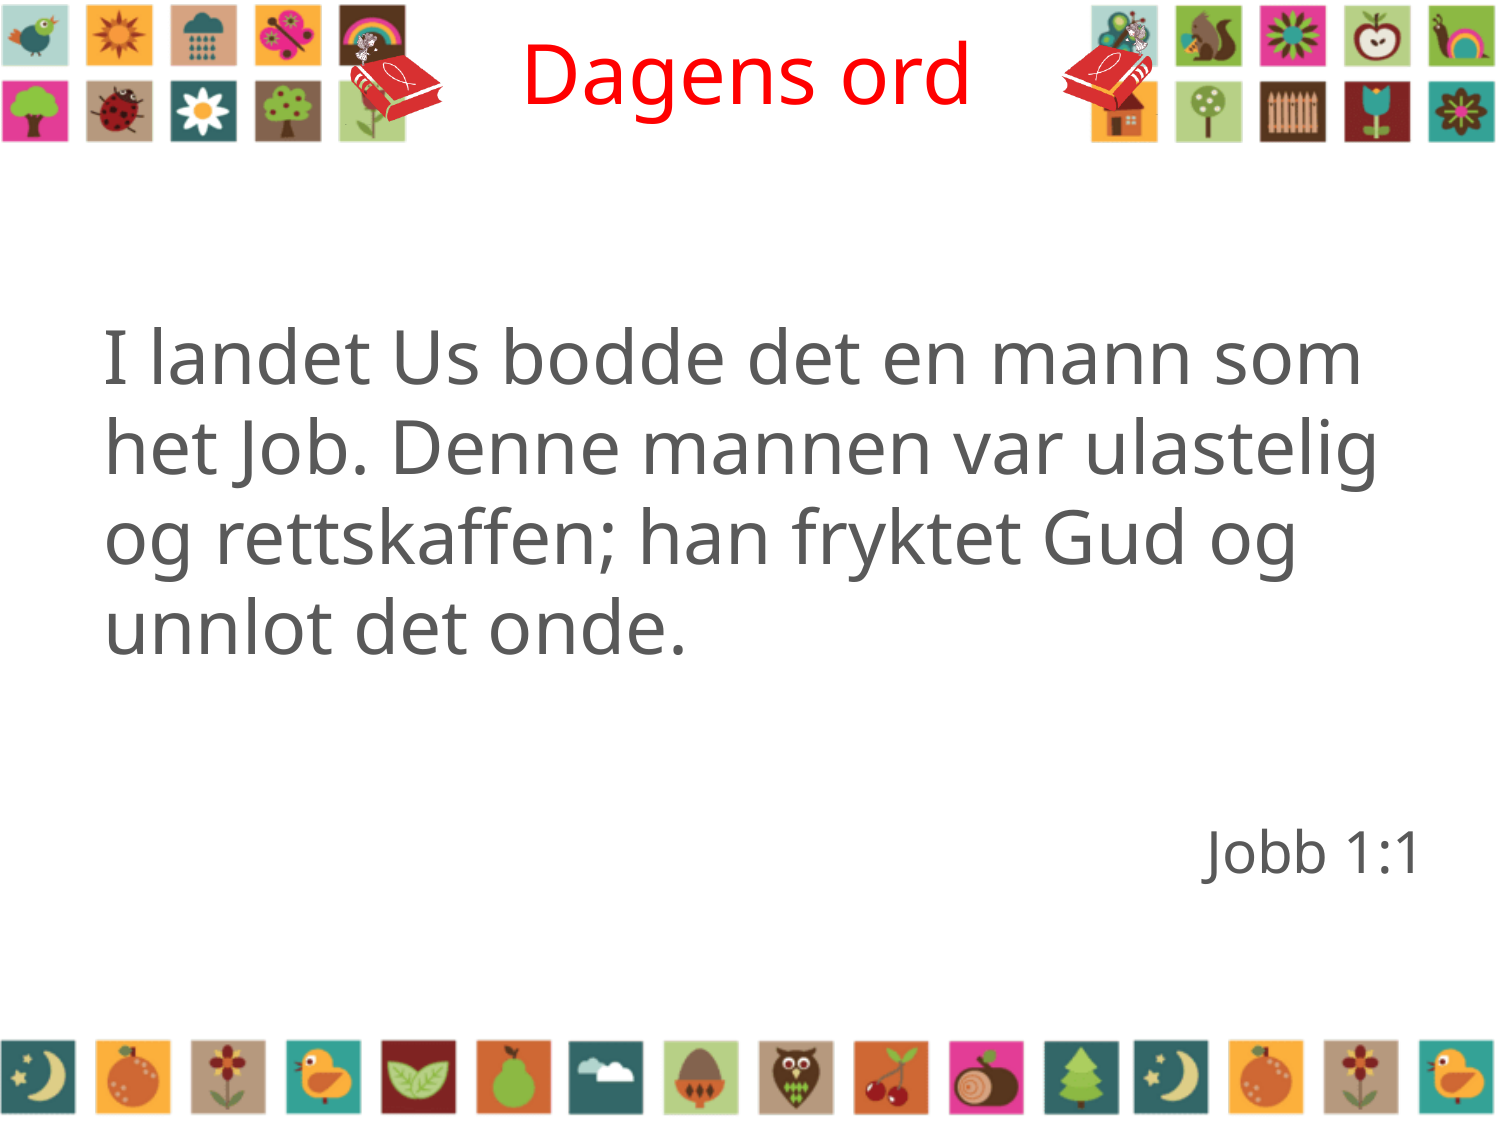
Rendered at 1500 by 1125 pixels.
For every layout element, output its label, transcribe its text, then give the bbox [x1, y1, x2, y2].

text_box Dagens ord [425, 13, 1078, 129]
text_box Jobb 1:1 [808, 807, 1441, 893]
text_box I landet Us bodde det en mann som het Job. Denne mannen var ulastelig og rettskaffen; han fryktet Gud og unnlot det onde. [88, 302, 1436, 678]
picture [0, 3, 475, 150]
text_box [0, 1028, 1500, 1118]
picture [1030, 3, 1500, 150]
